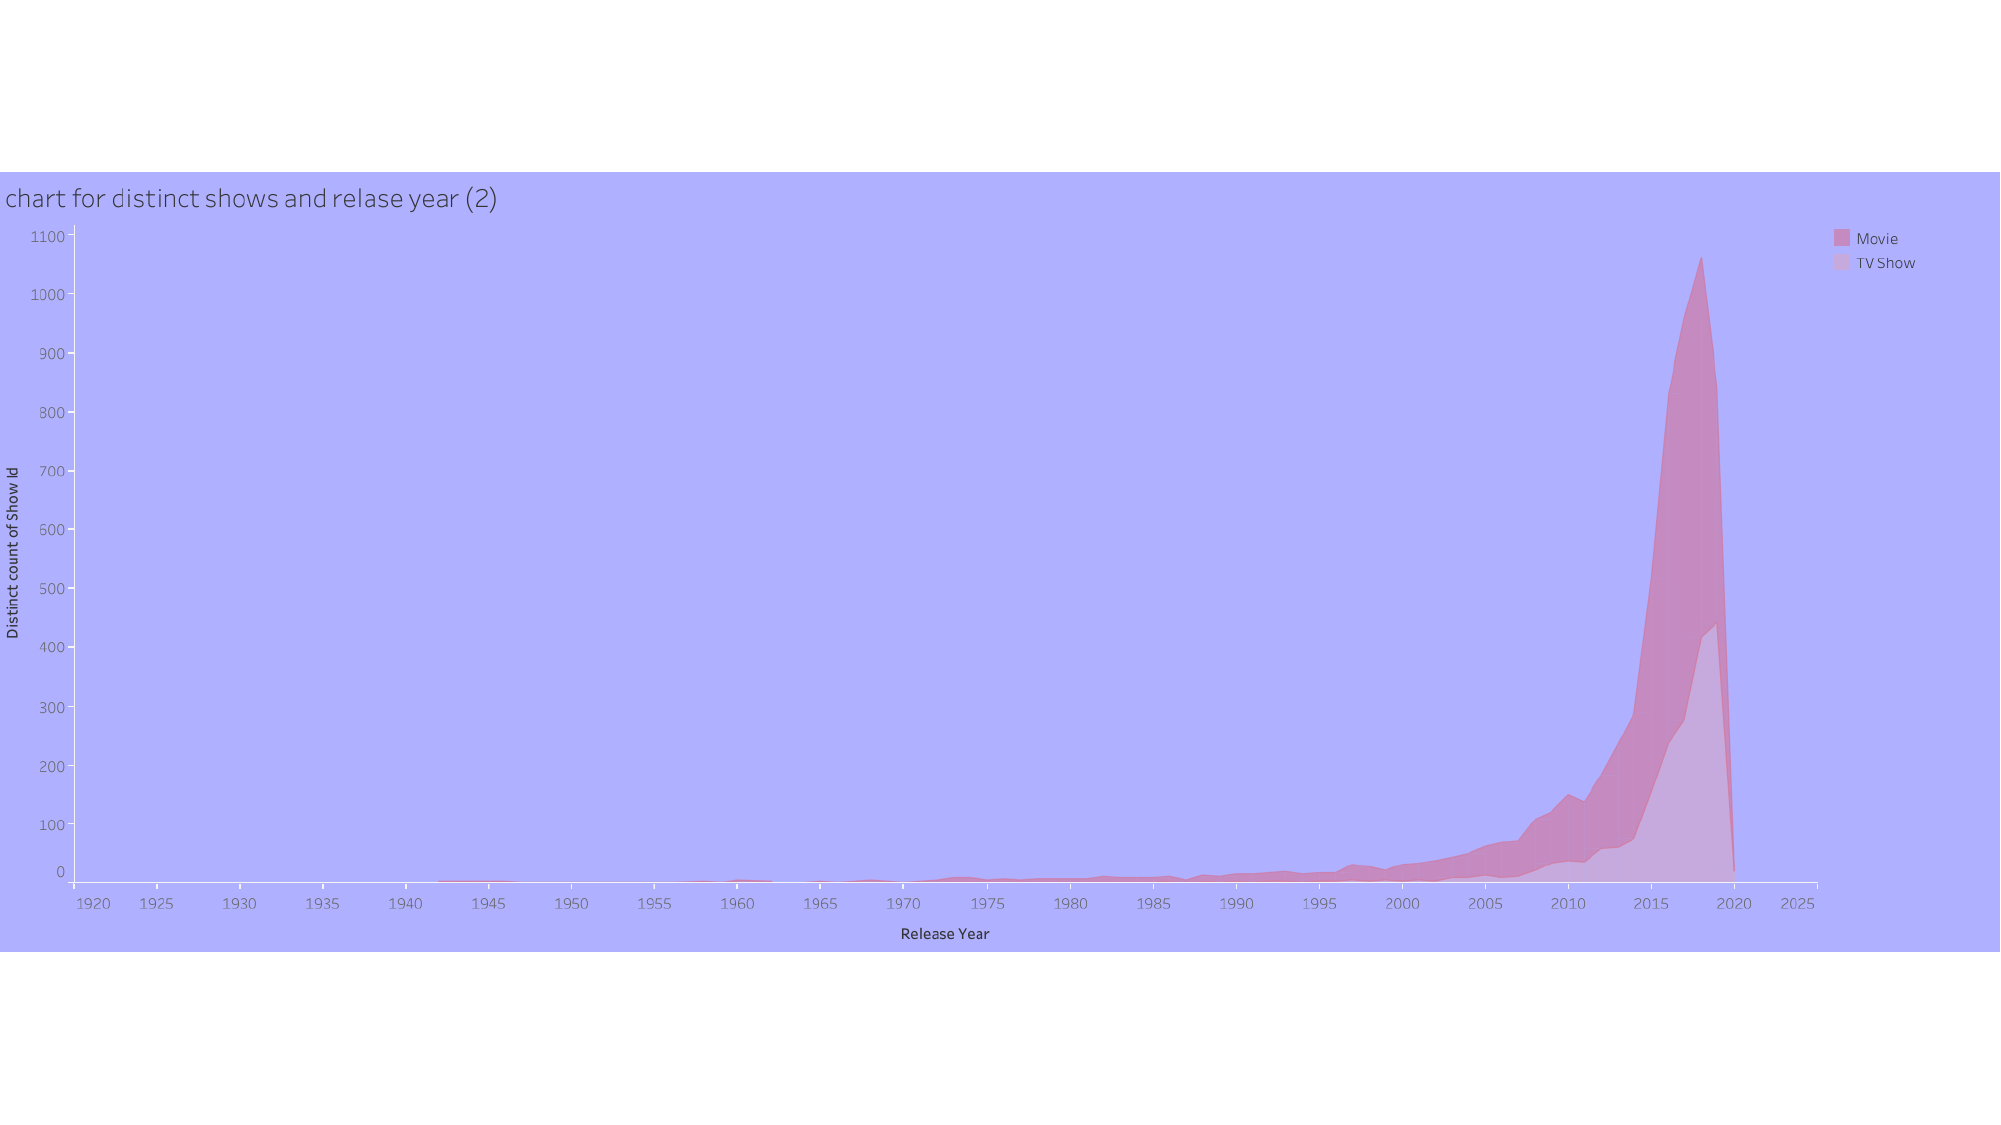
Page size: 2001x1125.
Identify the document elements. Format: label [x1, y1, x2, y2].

picture [0, 172, 2000, 952]
